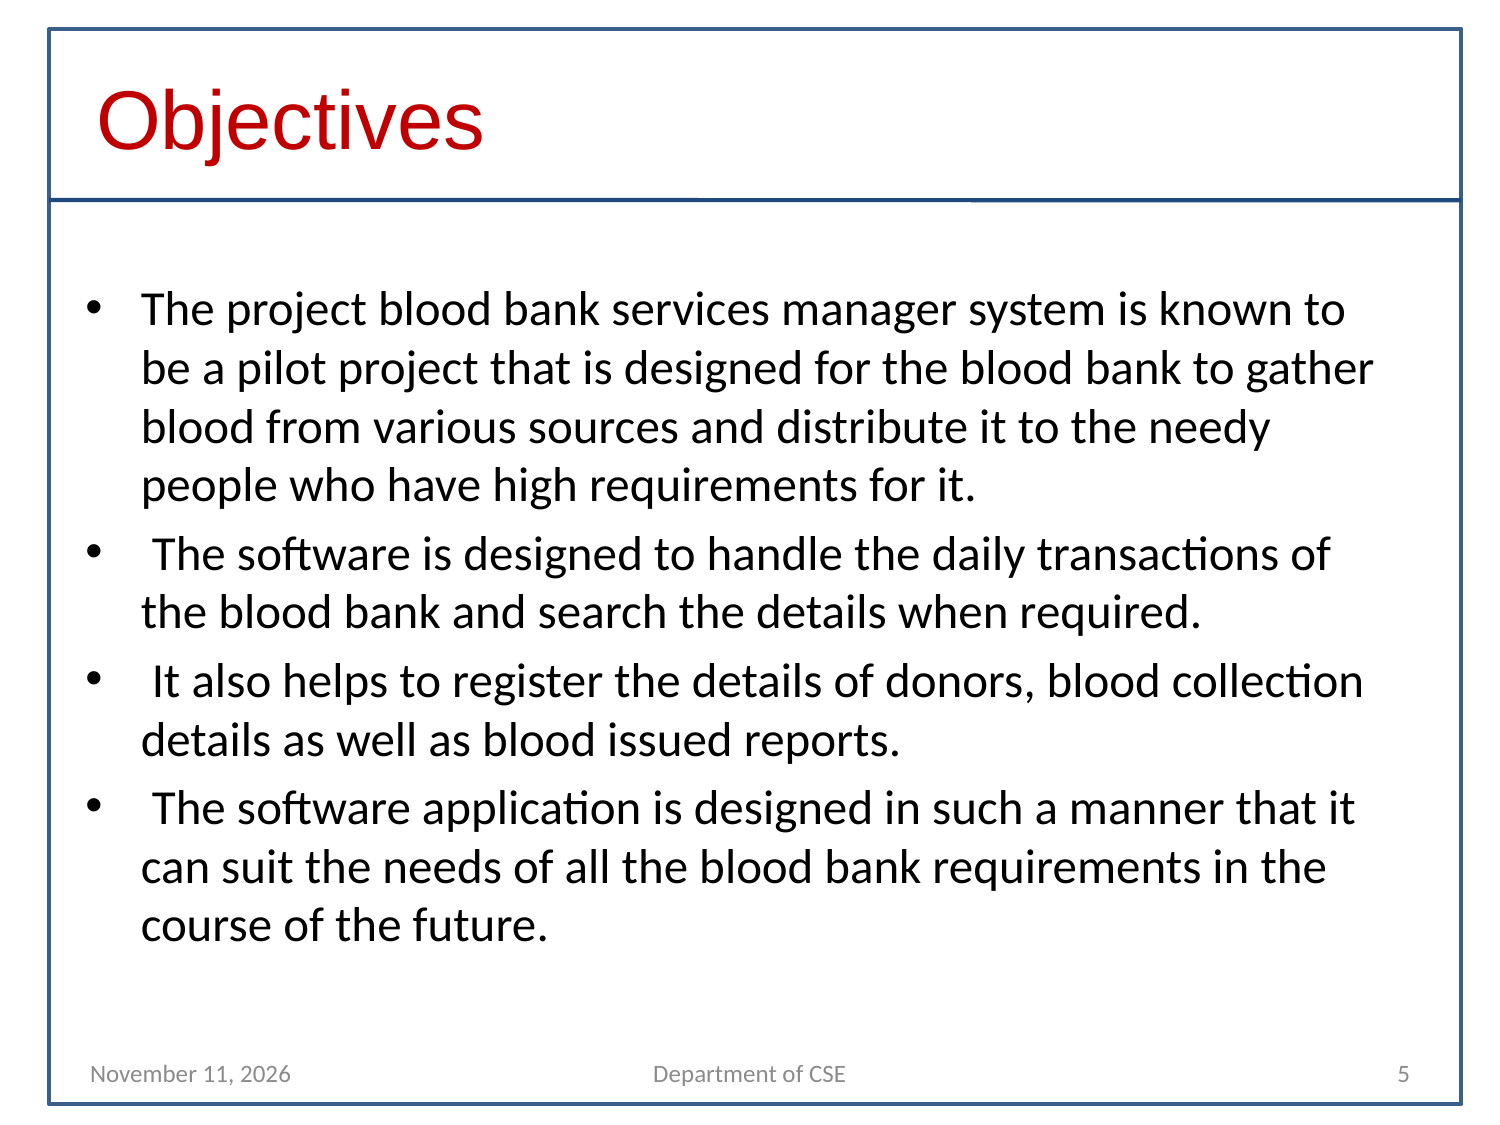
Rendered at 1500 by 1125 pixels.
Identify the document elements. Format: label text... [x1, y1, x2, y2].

slide_number 5 [1074, 1042, 1425, 1103]
list The project blood bank services manager system is known to be a pilot project that is designed for the blood bank to gather blood from various sources and distribute it to the needy people who have high requirements for it. The software is designed to handle the daily transactions of the blood bank and search the details when required. It also helps to register the details of donors, blood collection details as well as blood issued reports. The software application is designed in such a manner that it can suit the needs of all the blood bank requirements in the course of the future. [70, 269, 1413, 966]
footer Department of CSE [512, 1042, 988, 1103]
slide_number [75, 1042, 425, 1103]
title Objectives [81, 62, 1432, 170]
